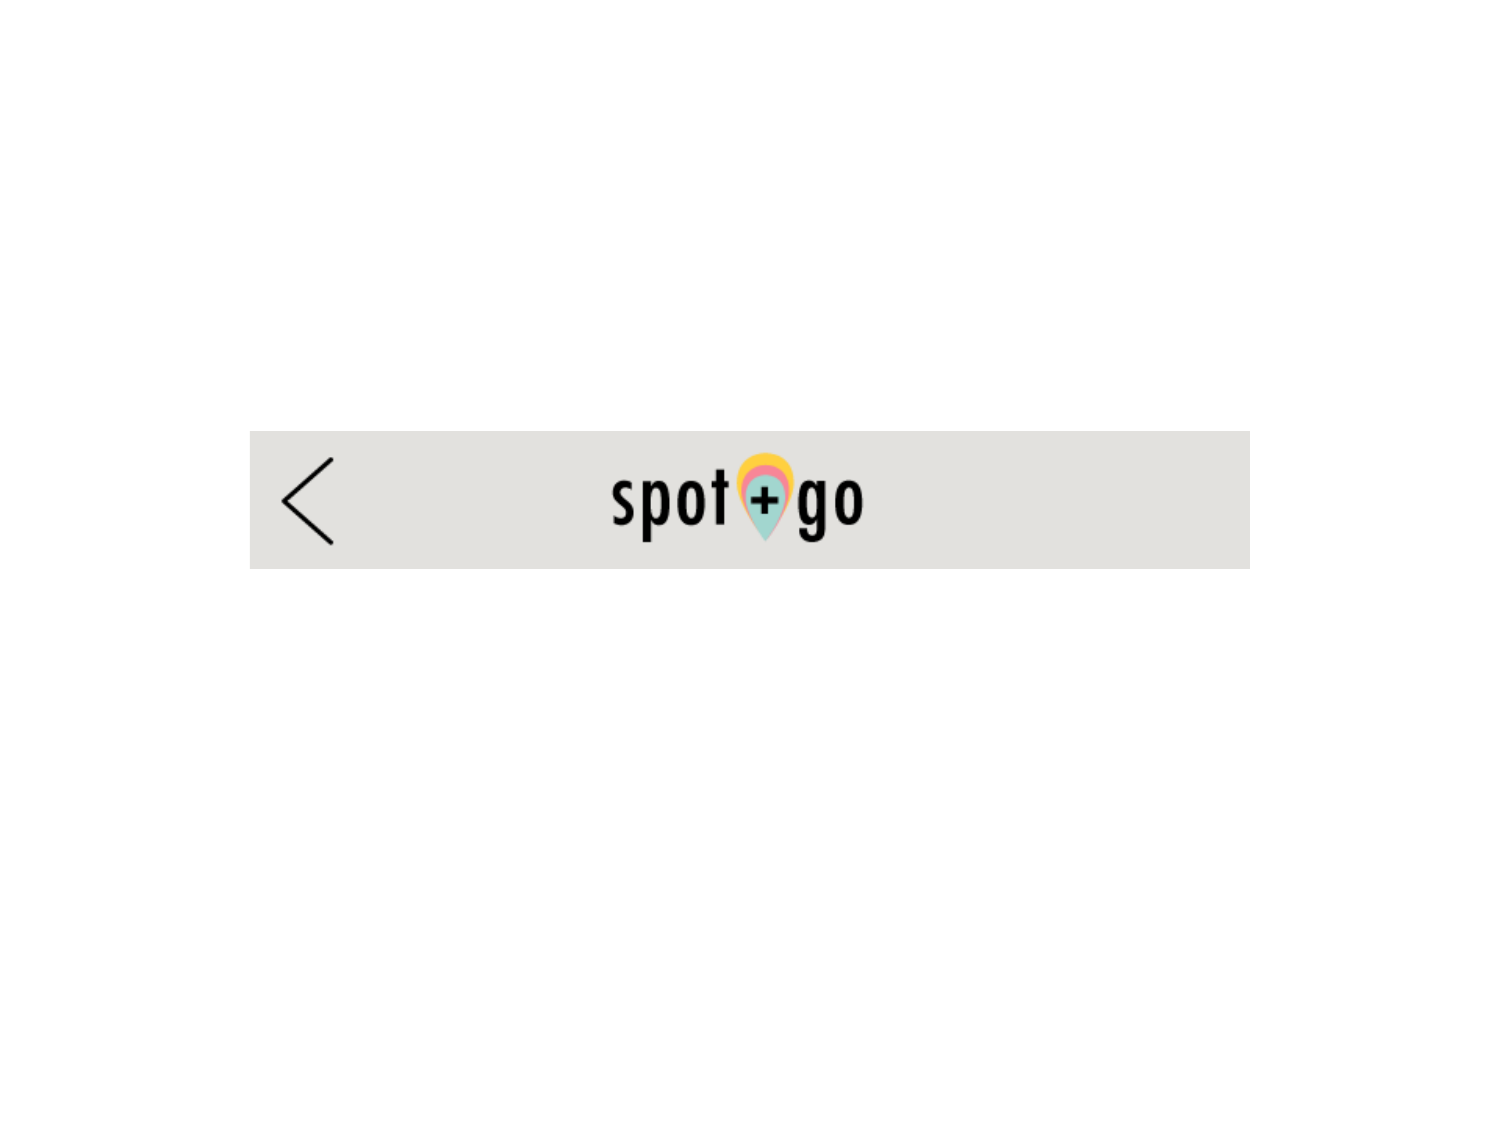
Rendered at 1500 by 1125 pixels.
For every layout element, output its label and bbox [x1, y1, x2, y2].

text_box [249, 431, 1250, 569]
